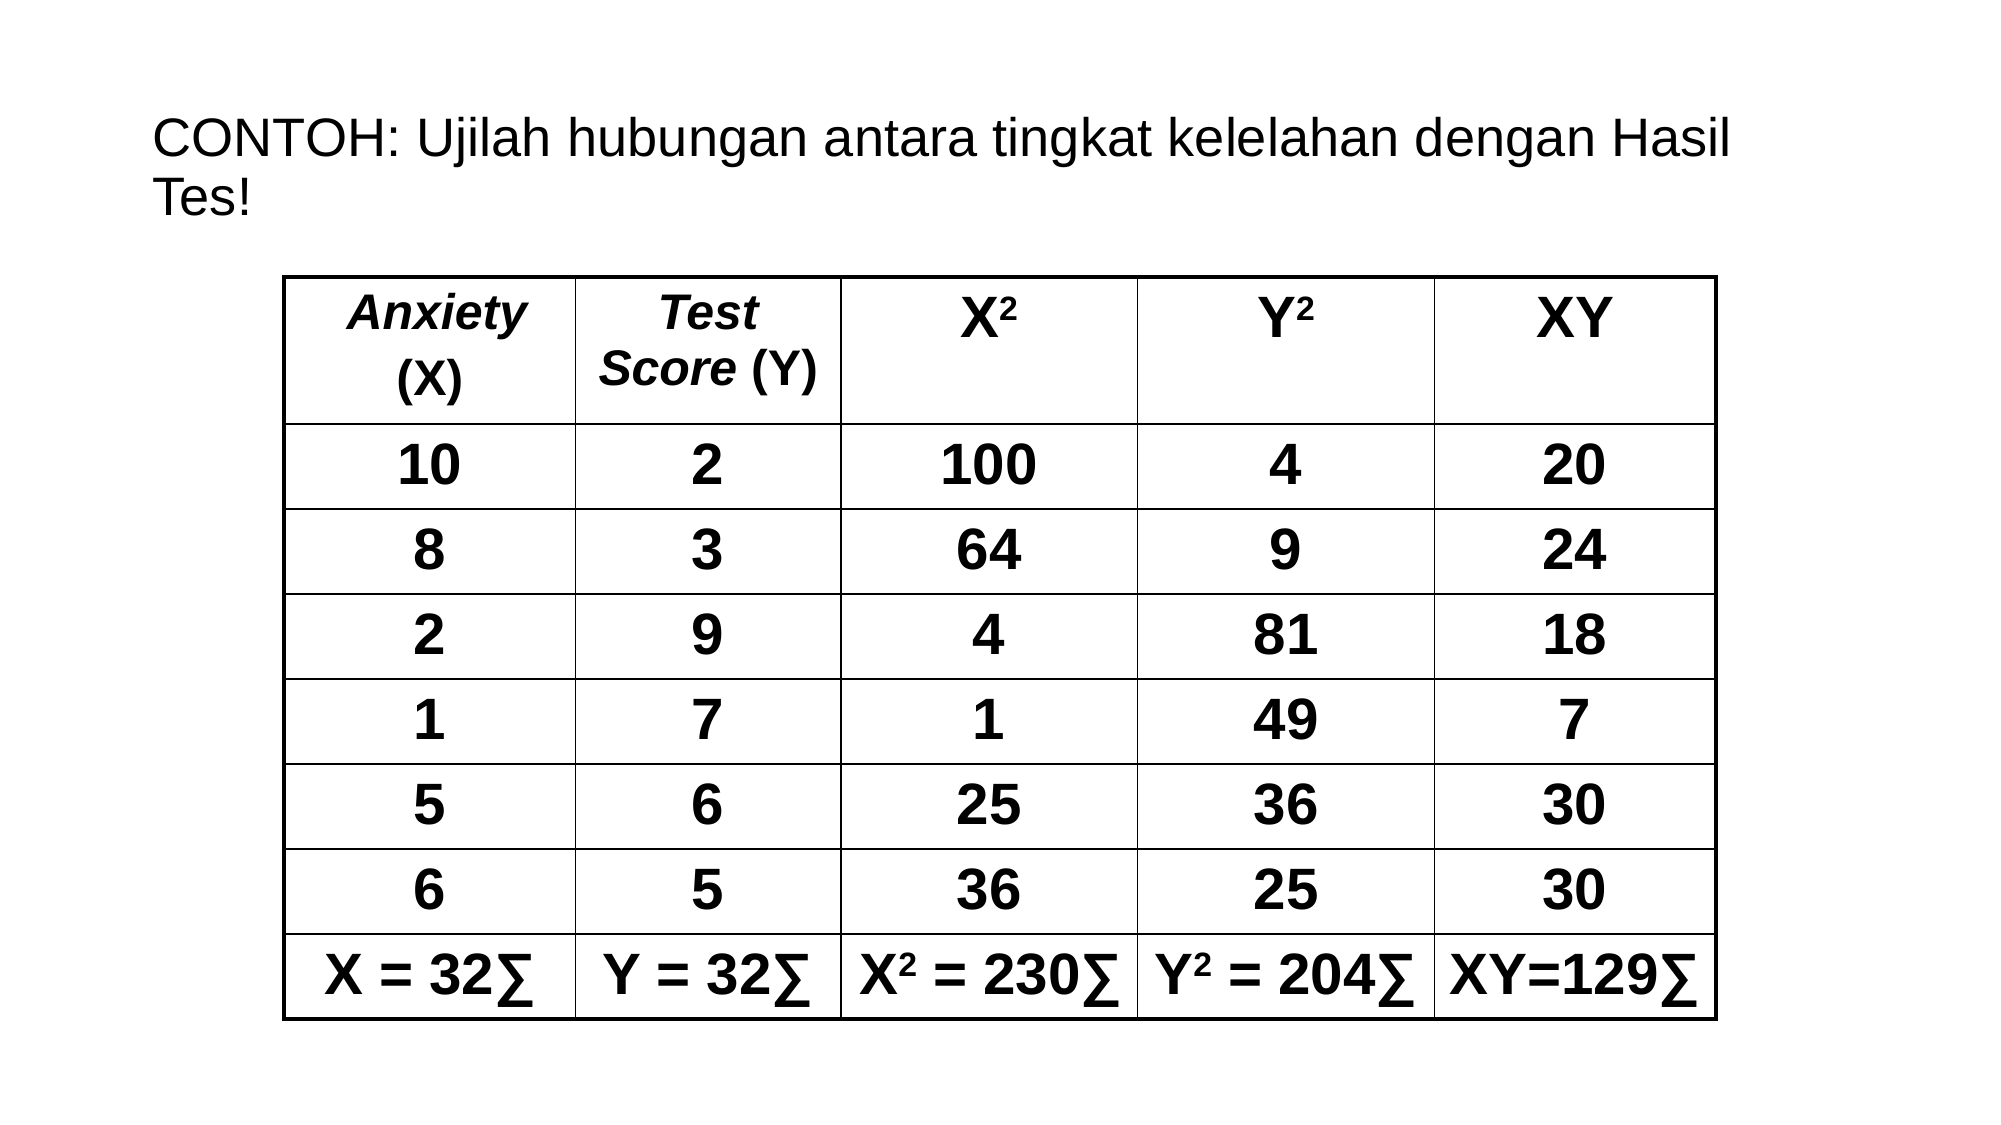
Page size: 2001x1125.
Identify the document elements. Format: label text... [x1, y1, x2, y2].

table_cell 3 [576, 510, 840, 593]
table_cell 5 [286, 765, 575, 848]
table_cell 36 [1138, 765, 1434, 848]
table_cell ∑X = 32 [286, 935, 575, 1017]
table_cell 2 [286, 595, 575, 678]
table_cell 18 [1435, 595, 1714, 678]
table_header Y2 [1138, 279, 1434, 423]
table_header Test Score (Y) [576, 279, 840, 423]
table_cell 1 [286, 680, 575, 763]
table_cell 9 [576, 595, 840, 678]
table_cell ∑Y = 32 [576, 935, 840, 1017]
table_cell 2 [576, 425, 840, 508]
table_cell 20 [1435, 425, 1714, 508]
table_cell 6 [576, 765, 840, 848]
table_cell 100 [842, 425, 1137, 508]
table_cell 8 [286, 510, 575, 593]
table_cell ∑X2 = 230 [842, 935, 1137, 1017]
table_header XY [1435, 279, 1714, 423]
table_cell 49 [1138, 680, 1434, 763]
table_cell 5 [576, 850, 840, 933]
table_cell 81 [1138, 595, 1434, 678]
table_cell 7 [1435, 680, 1714, 763]
table_cell 6 [286, 850, 575, 933]
table_cell 36 [842, 850, 1137, 933]
table_cell 4 [1138, 425, 1434, 508]
table_cell 30 [1435, 765, 1714, 848]
table_cell 25 [1138, 850, 1434, 933]
table_cell 10 [286, 425, 575, 508]
table_header X2 [842, 279, 1137, 423]
table_cell 4 [842, 595, 1137, 678]
table_header Anxiety (X) [286, 279, 575, 423]
table_cell 30 [1435, 850, 1714, 933]
title CONTOH: Ujilah hubungan antara tingkat kelelahan dengan Hasil Tes! [137, 59, 1863, 278]
table_cell 1 [842, 680, 1137, 763]
table_cell 7 [576, 680, 840, 763]
table_cell 64 [842, 510, 1137, 593]
table_cell 25 [842, 765, 1137, 848]
table_cell ∑XY=129 [1435, 935, 1714, 1017]
table_cell 24 [1435, 510, 1714, 593]
table_cell 9 [1138, 510, 1434, 593]
table_cell ∑Y2 = 204 [1138, 935, 1434, 1017]
